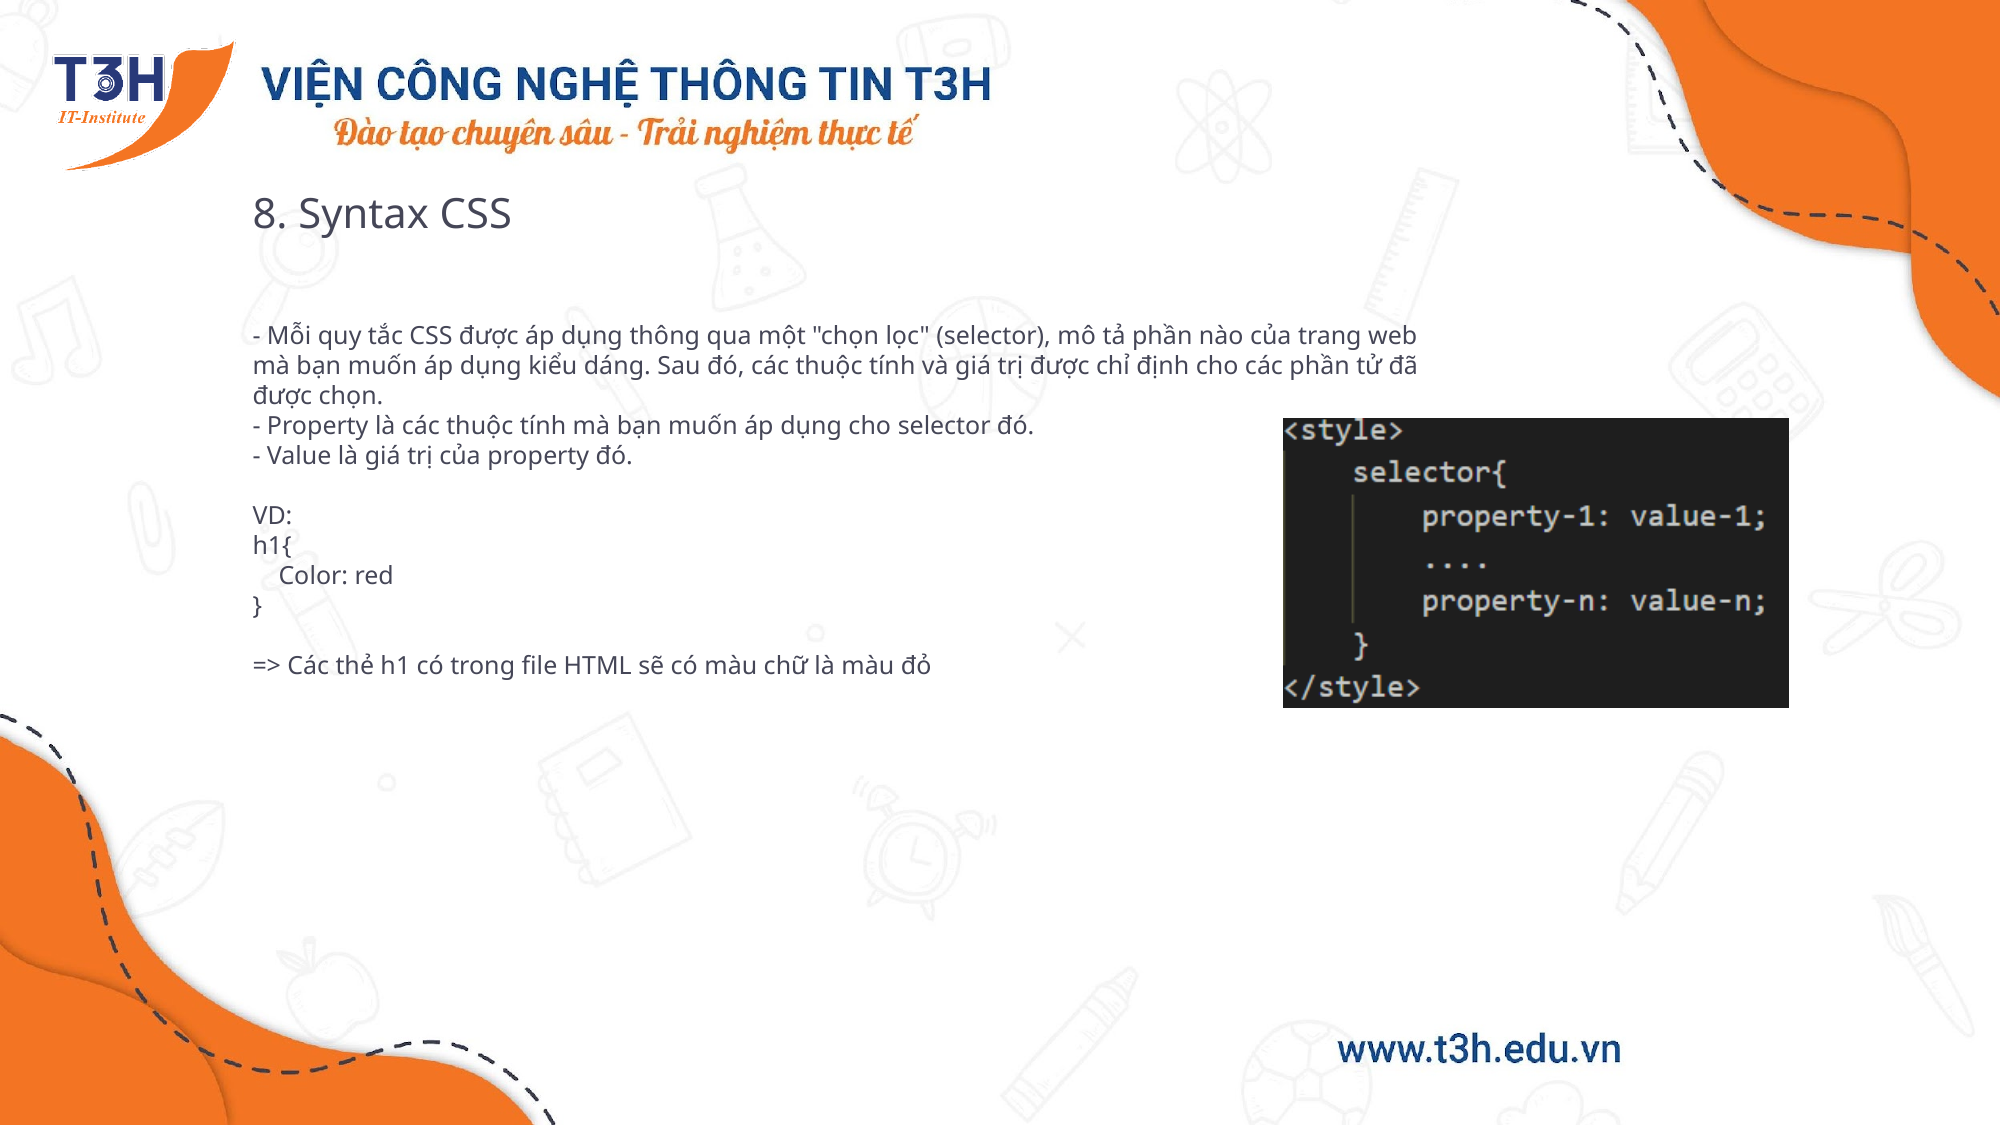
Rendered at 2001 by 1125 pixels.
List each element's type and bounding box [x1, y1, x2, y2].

text_box [351, 257, 484, 376]
picture [0, 0, 2000, 1125]
